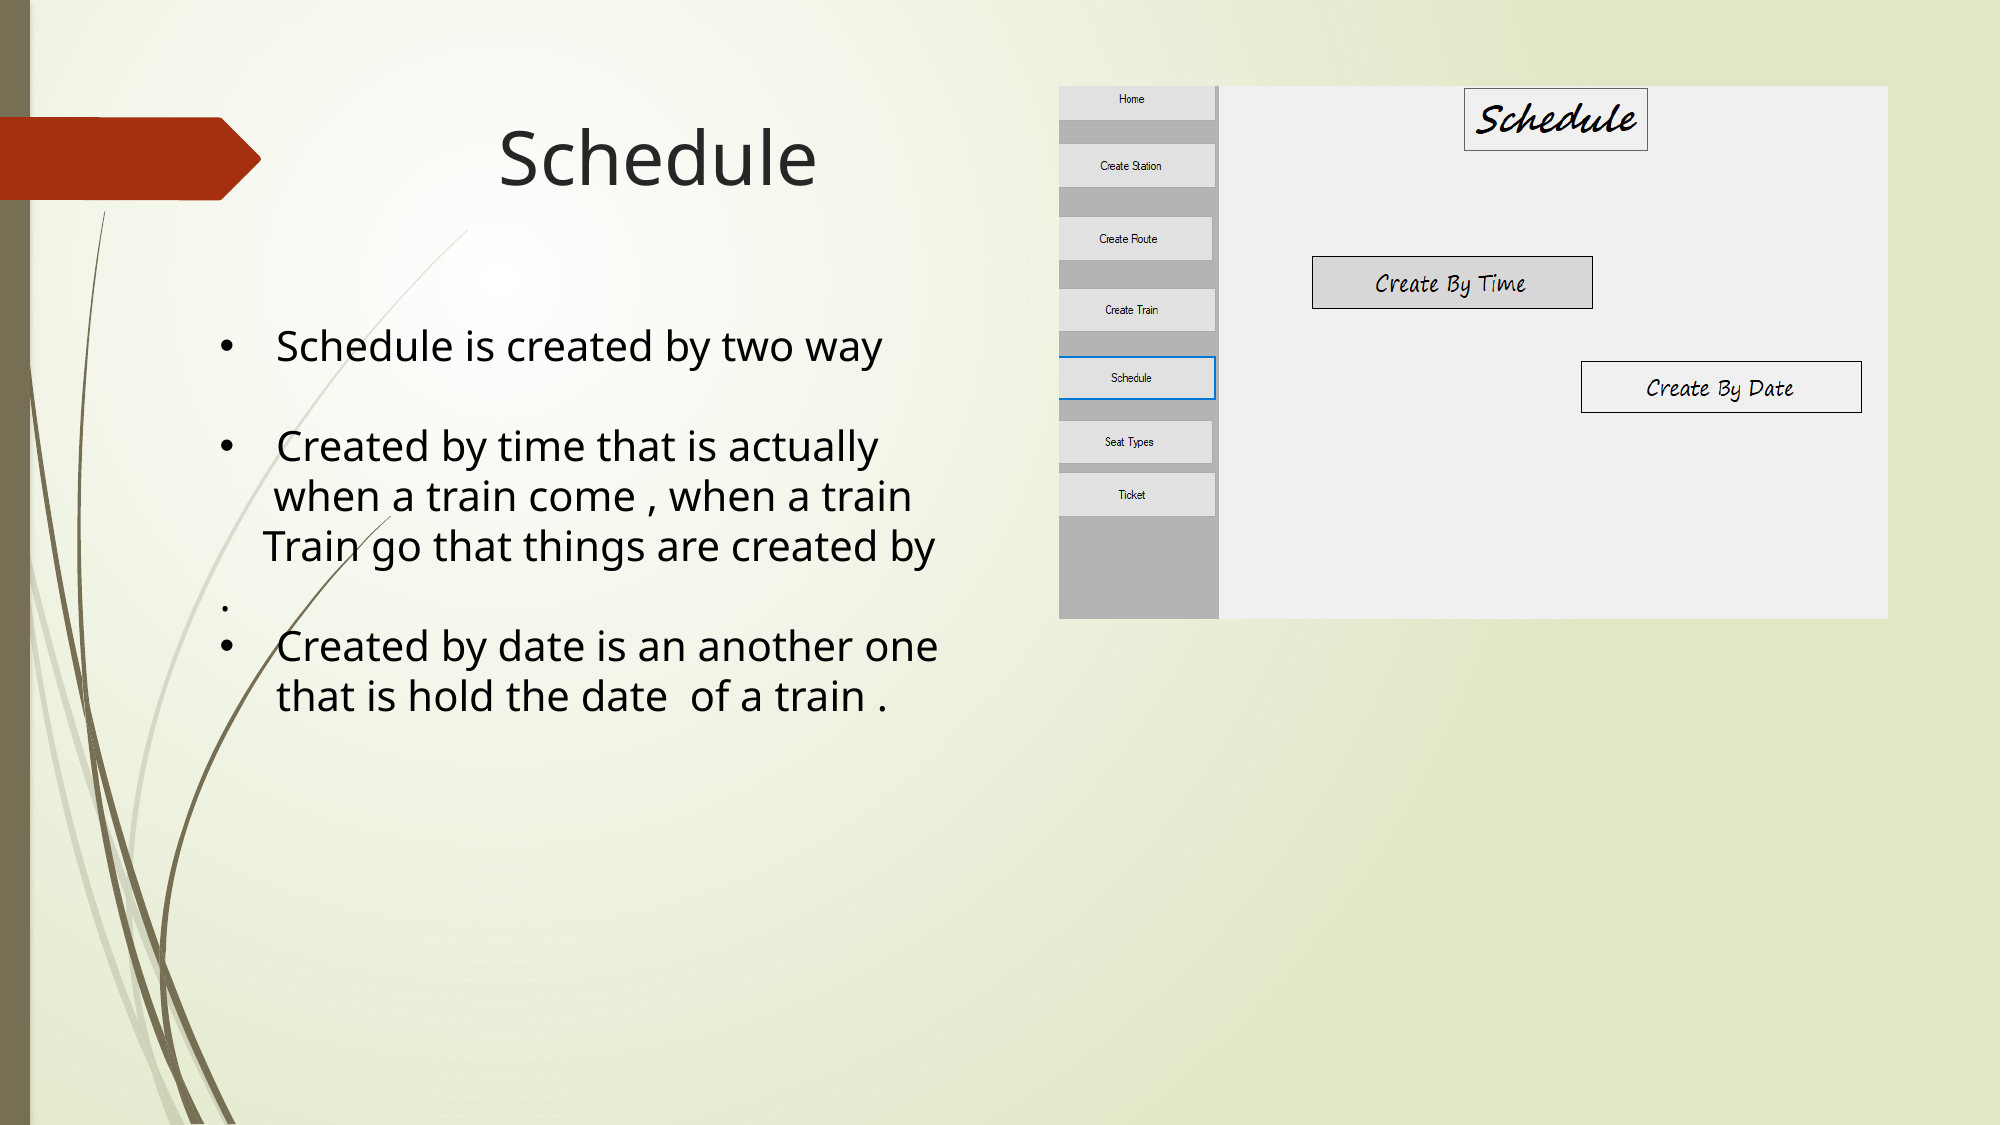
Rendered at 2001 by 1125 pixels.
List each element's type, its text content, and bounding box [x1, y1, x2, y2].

title Schedule [425, 102, 1054, 313]
text_box Schedule is created by two way Created by time that is actually when a train come , when a train Train go that things are created by . Created by date is an another one that is hold the date of a train . [204, 312, 1000, 728]
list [1058, 86, 1888, 619]
